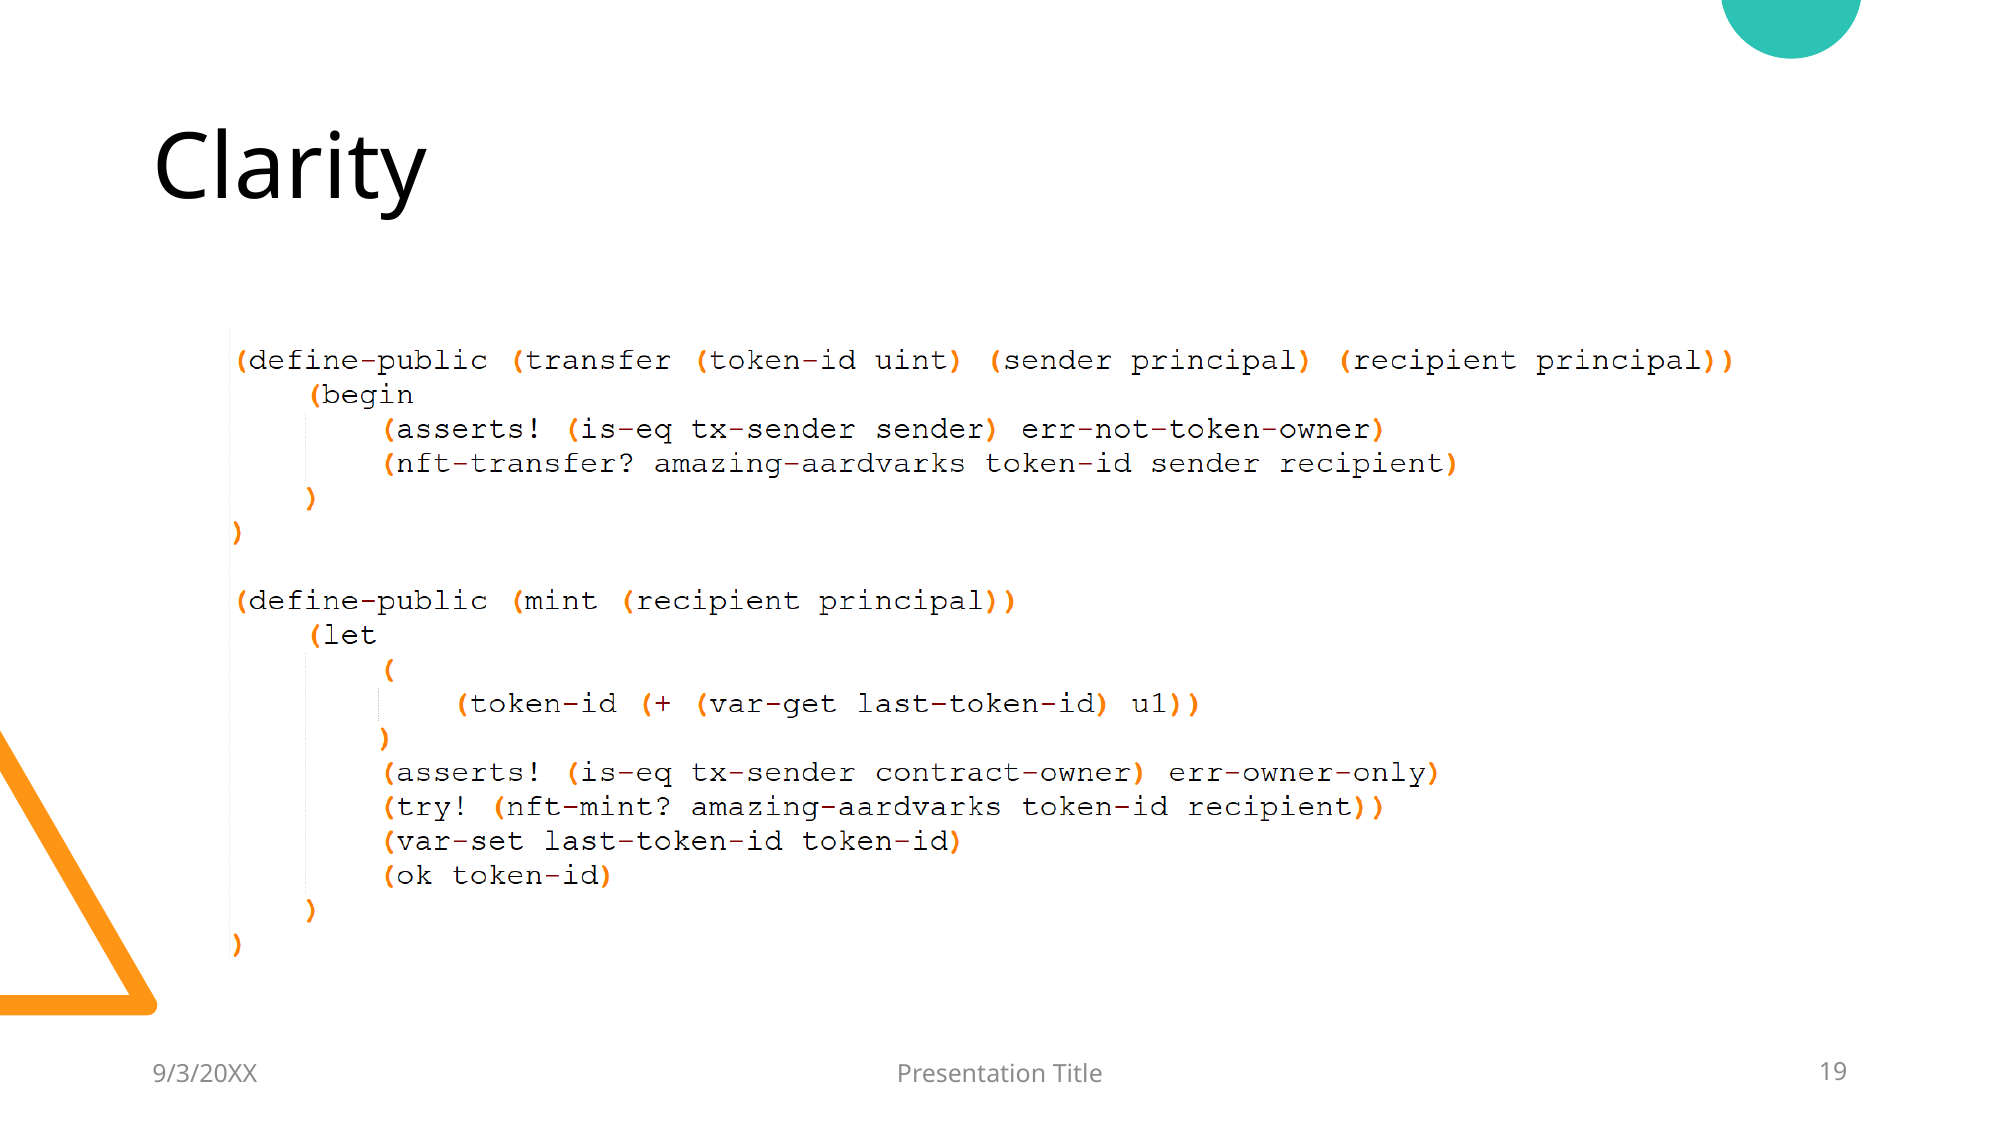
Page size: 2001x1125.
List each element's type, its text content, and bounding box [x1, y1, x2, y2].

picture [229, 325, 1731, 960]
title Clarity [137, 59, 1863, 278]
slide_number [137, 1042, 588, 1103]
slide_number 19 [1412, 1042, 1863, 1103]
footer Presentation Title [662, 1042, 1338, 1103]
list [137, 313, 1863, 947]
